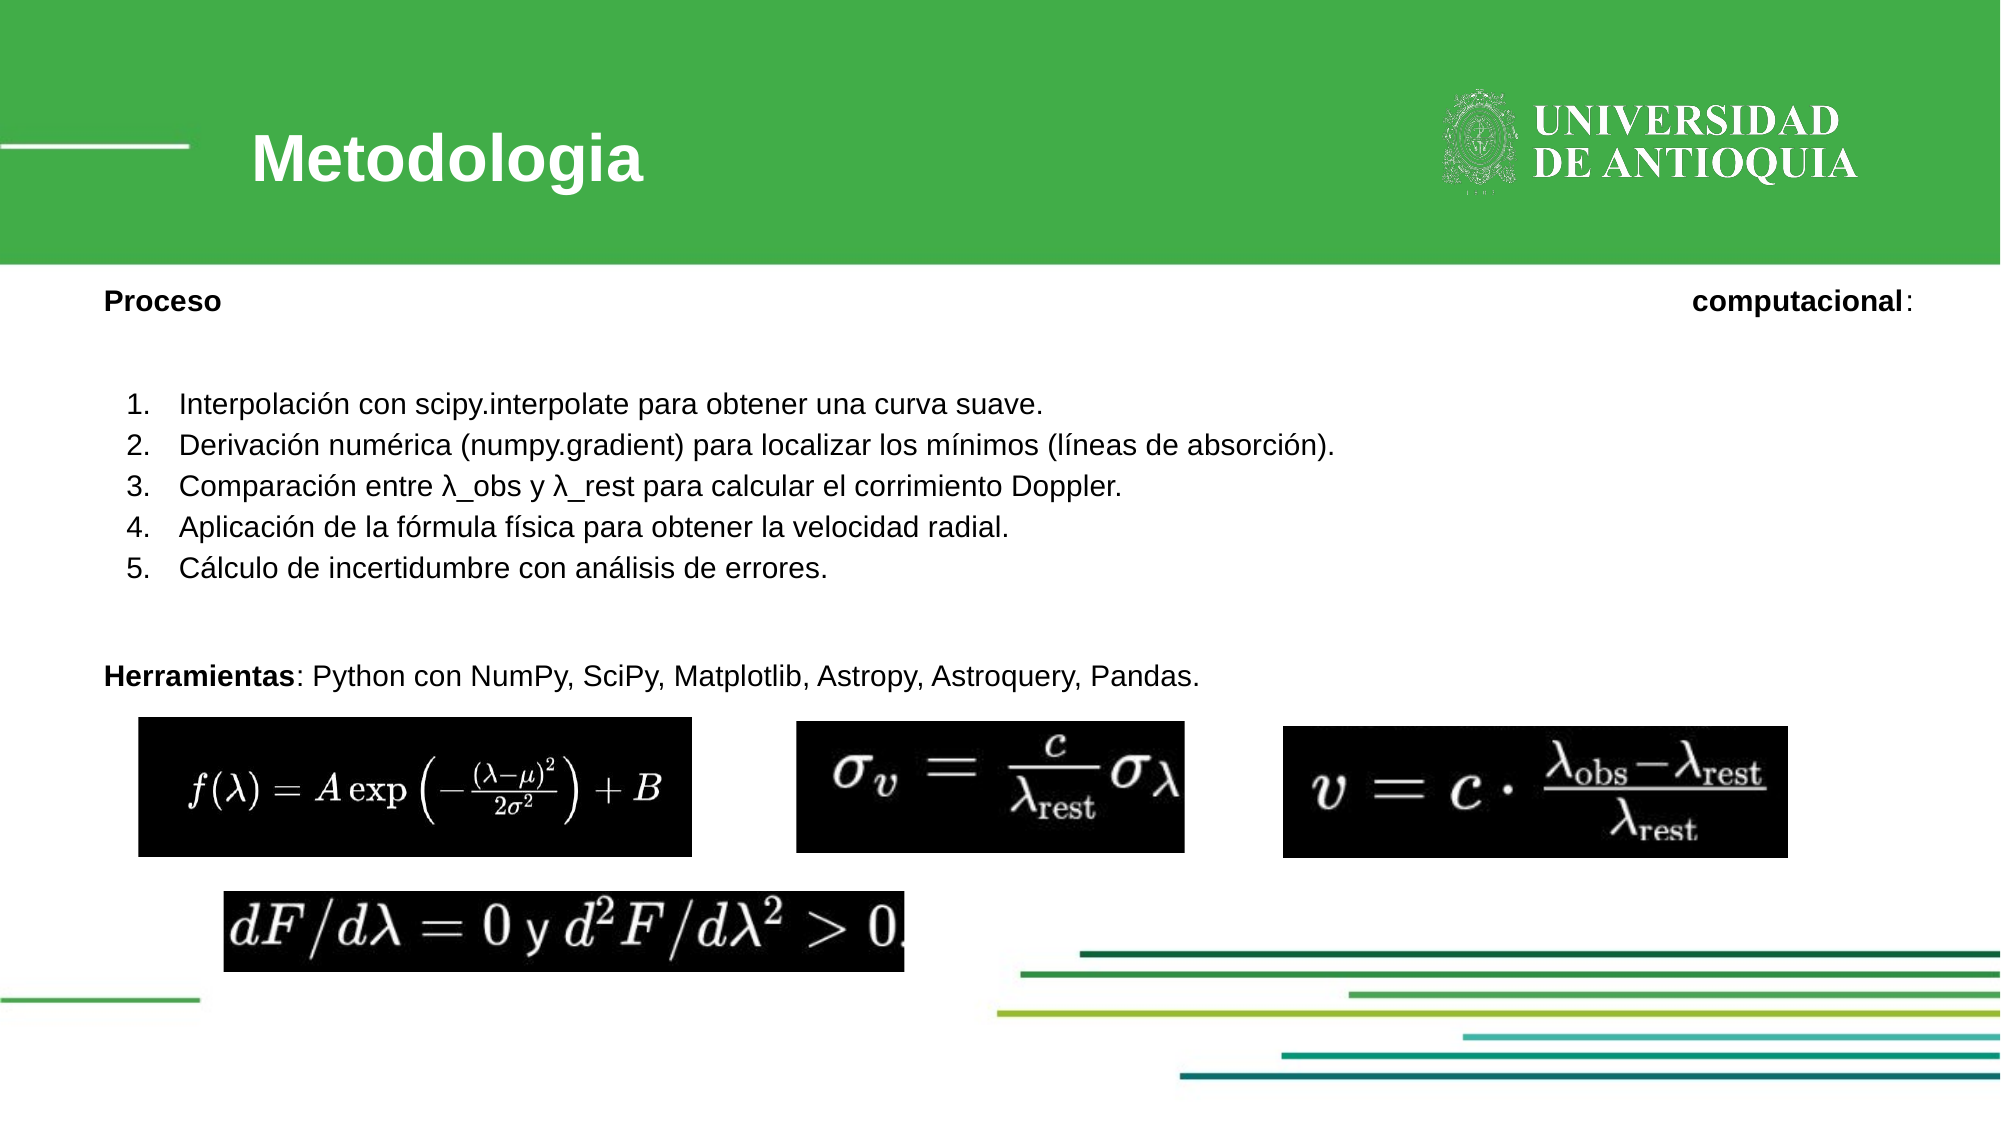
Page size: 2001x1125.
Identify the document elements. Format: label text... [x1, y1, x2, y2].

title Metodologia [236, 90, 1200, 230]
subtitle Proceso computacional: Interpolación con scipy.interpolate para obtener una curva suave. Derivación numérica (numpy.gradient) para localizar los mínimos (líneas de absorción). Comparación entre λ_obs y λ_rest para calcular el corrimiento Doppler. Aplicación de la fórmula física para obtener la velocidad radial. Cálculo de incertidumbre con análisis de errores. Herramientas: Python con NumPy, SciPy, Matplotlib, Astropy, Astroquery, Pandas. [88, 278, 1929, 722]
picture [0, 0, 2001, 1125]
